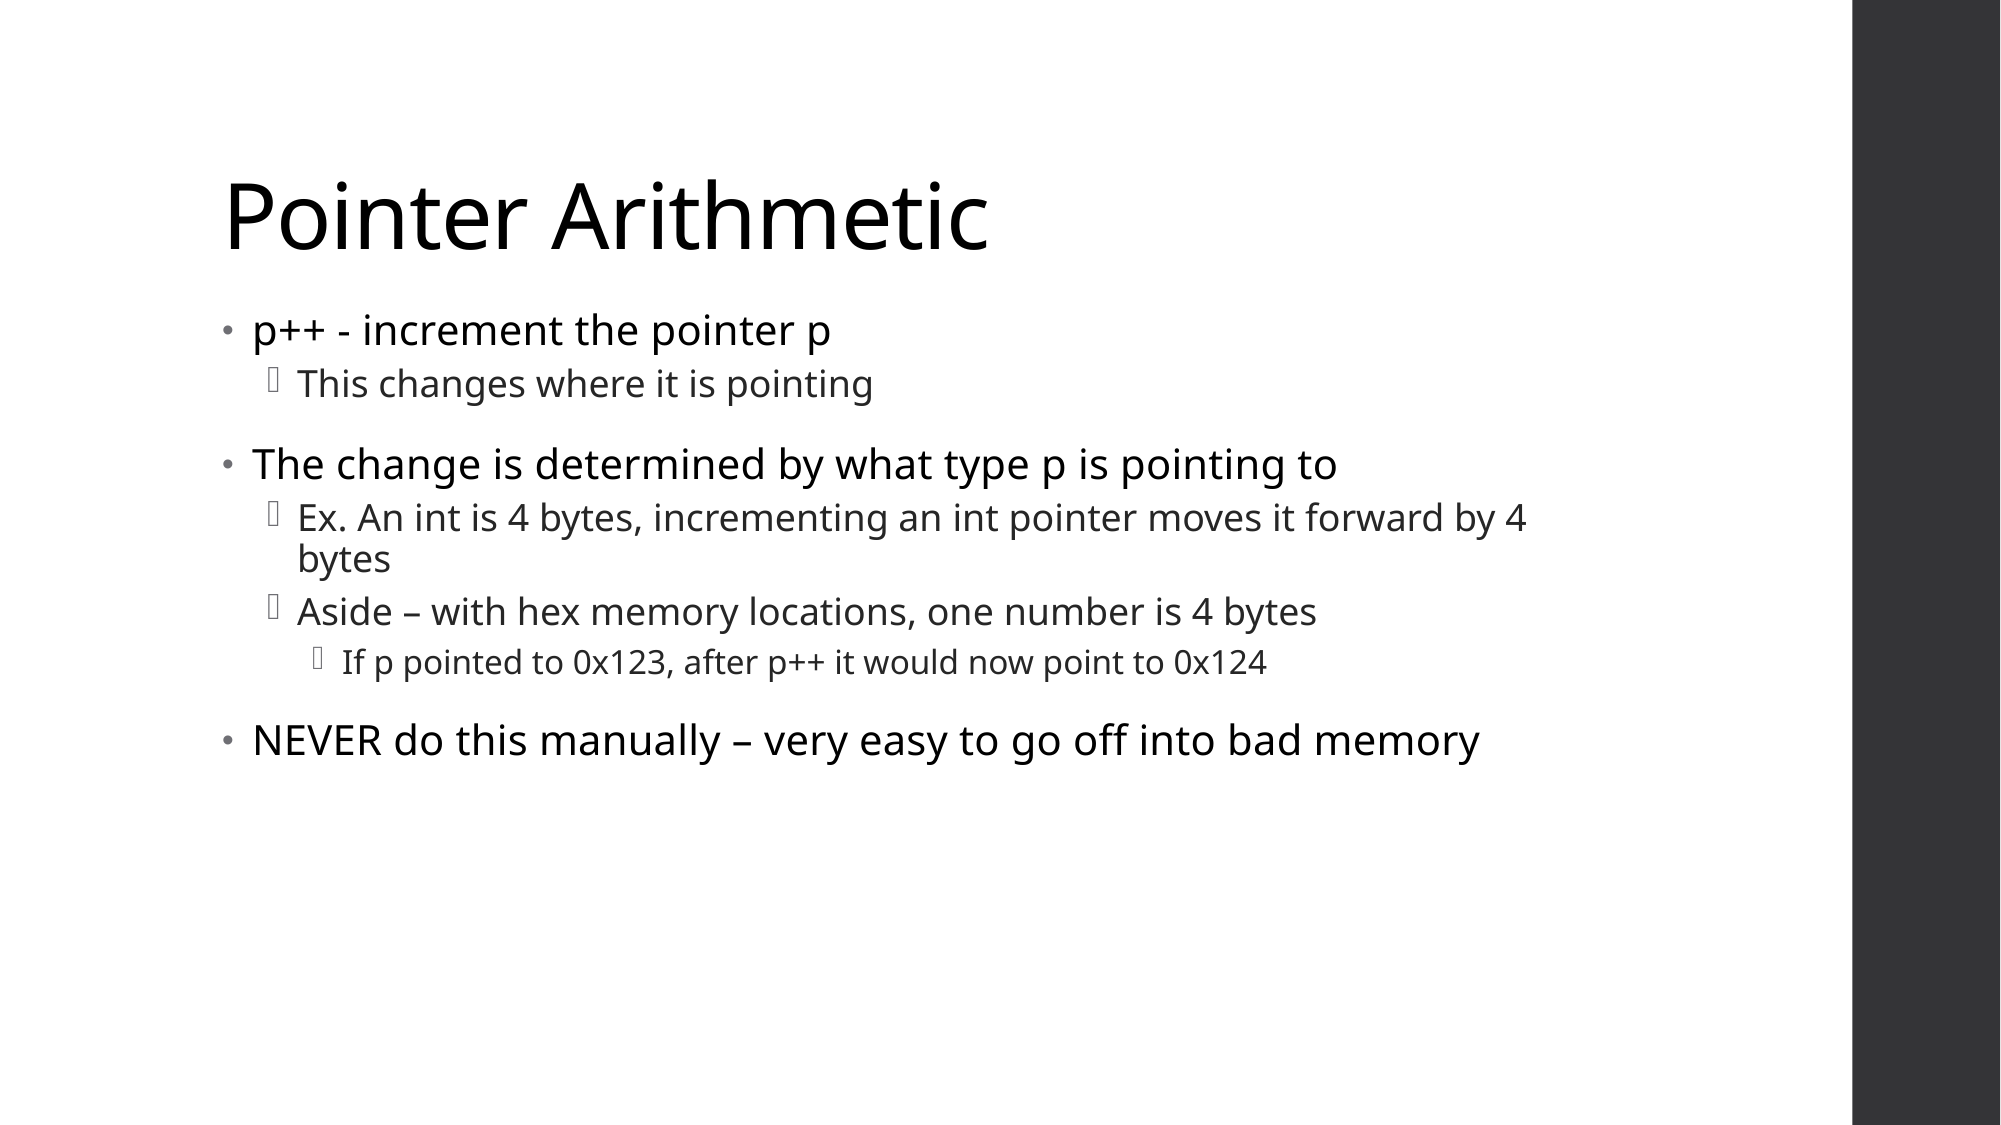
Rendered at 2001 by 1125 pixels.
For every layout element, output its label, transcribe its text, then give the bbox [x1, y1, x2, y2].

title Pointer Arithmetic [206, 60, 1797, 278]
list p++ - increment the pointer p This changes where it is pointing The change is determined by what type p is pointing to Ex. An int is 4 bytes, incrementing an int pointer moves it forward by 4 bytes Aside – with hex memory locations, one number is 4 bytes If p pointed to 0x123, after p++ it would now point to 0x124 NEVER do this manually – very easy to go off into bad memory [206, 299, 1617, 1014]
